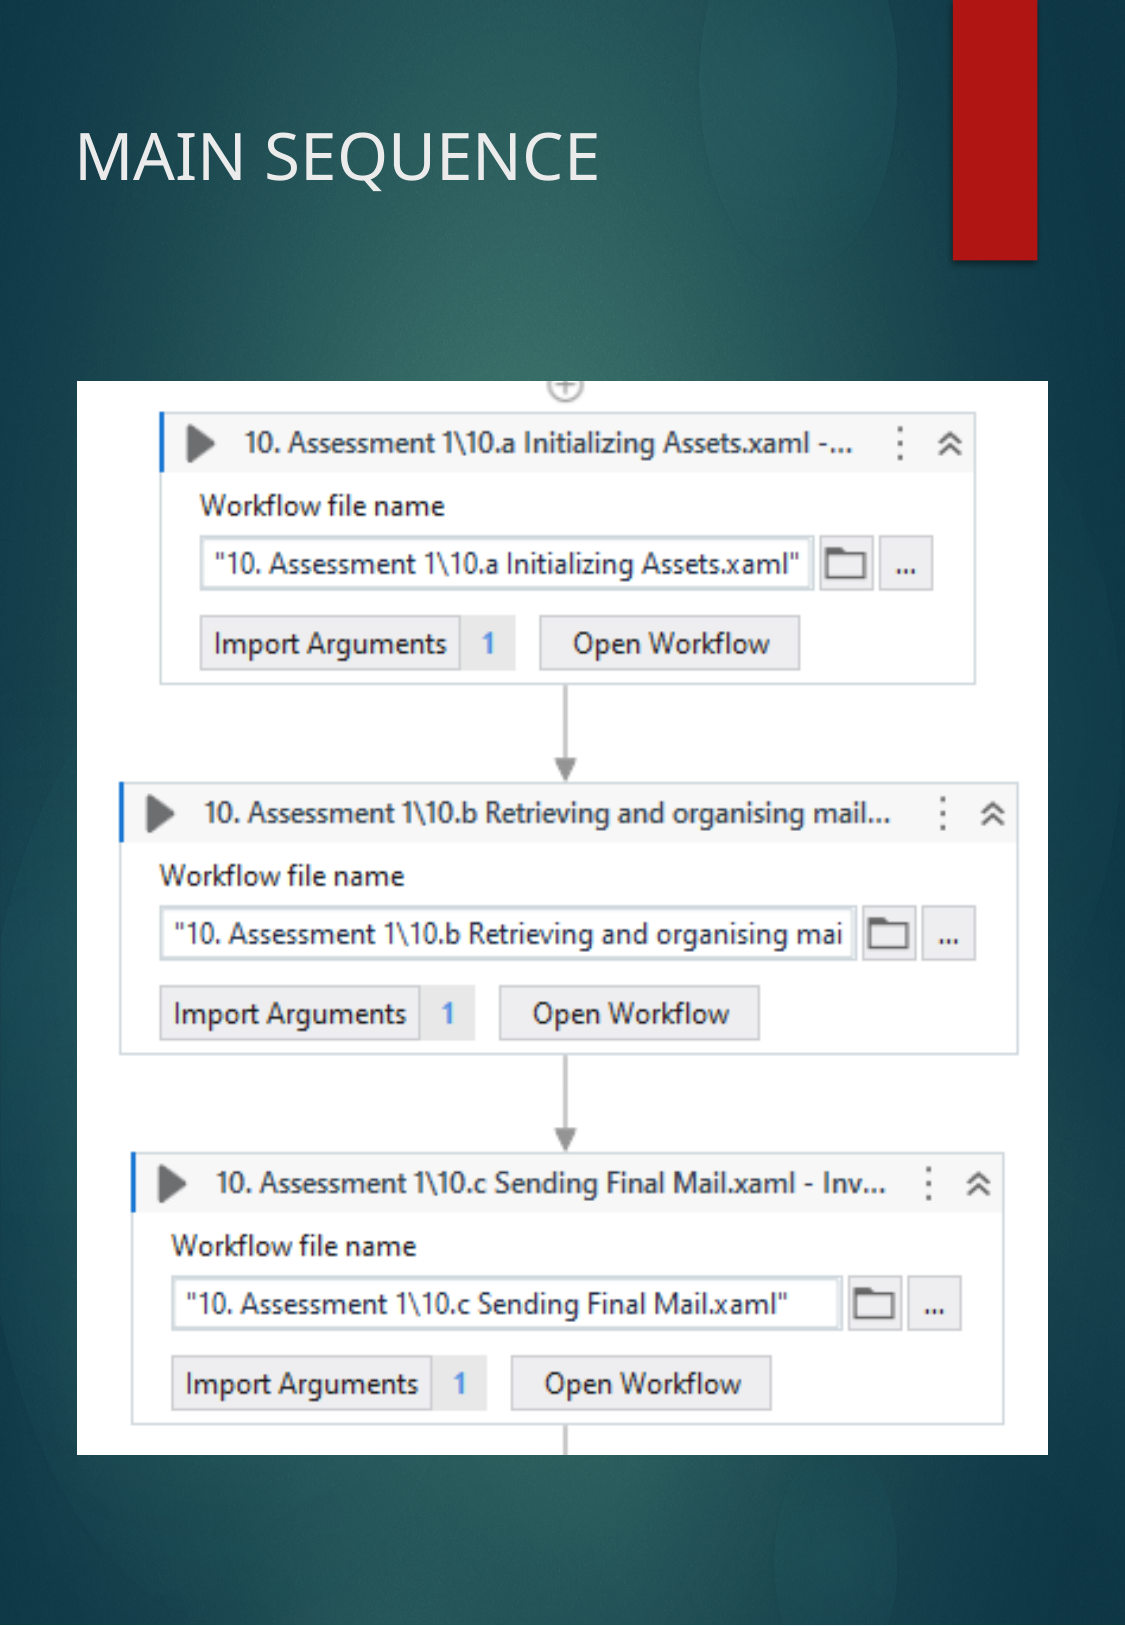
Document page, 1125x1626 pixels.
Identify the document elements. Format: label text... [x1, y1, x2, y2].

picture [77, 381, 1048, 1455]
title MAIN SEQUENCE [59, 107, 928, 440]
